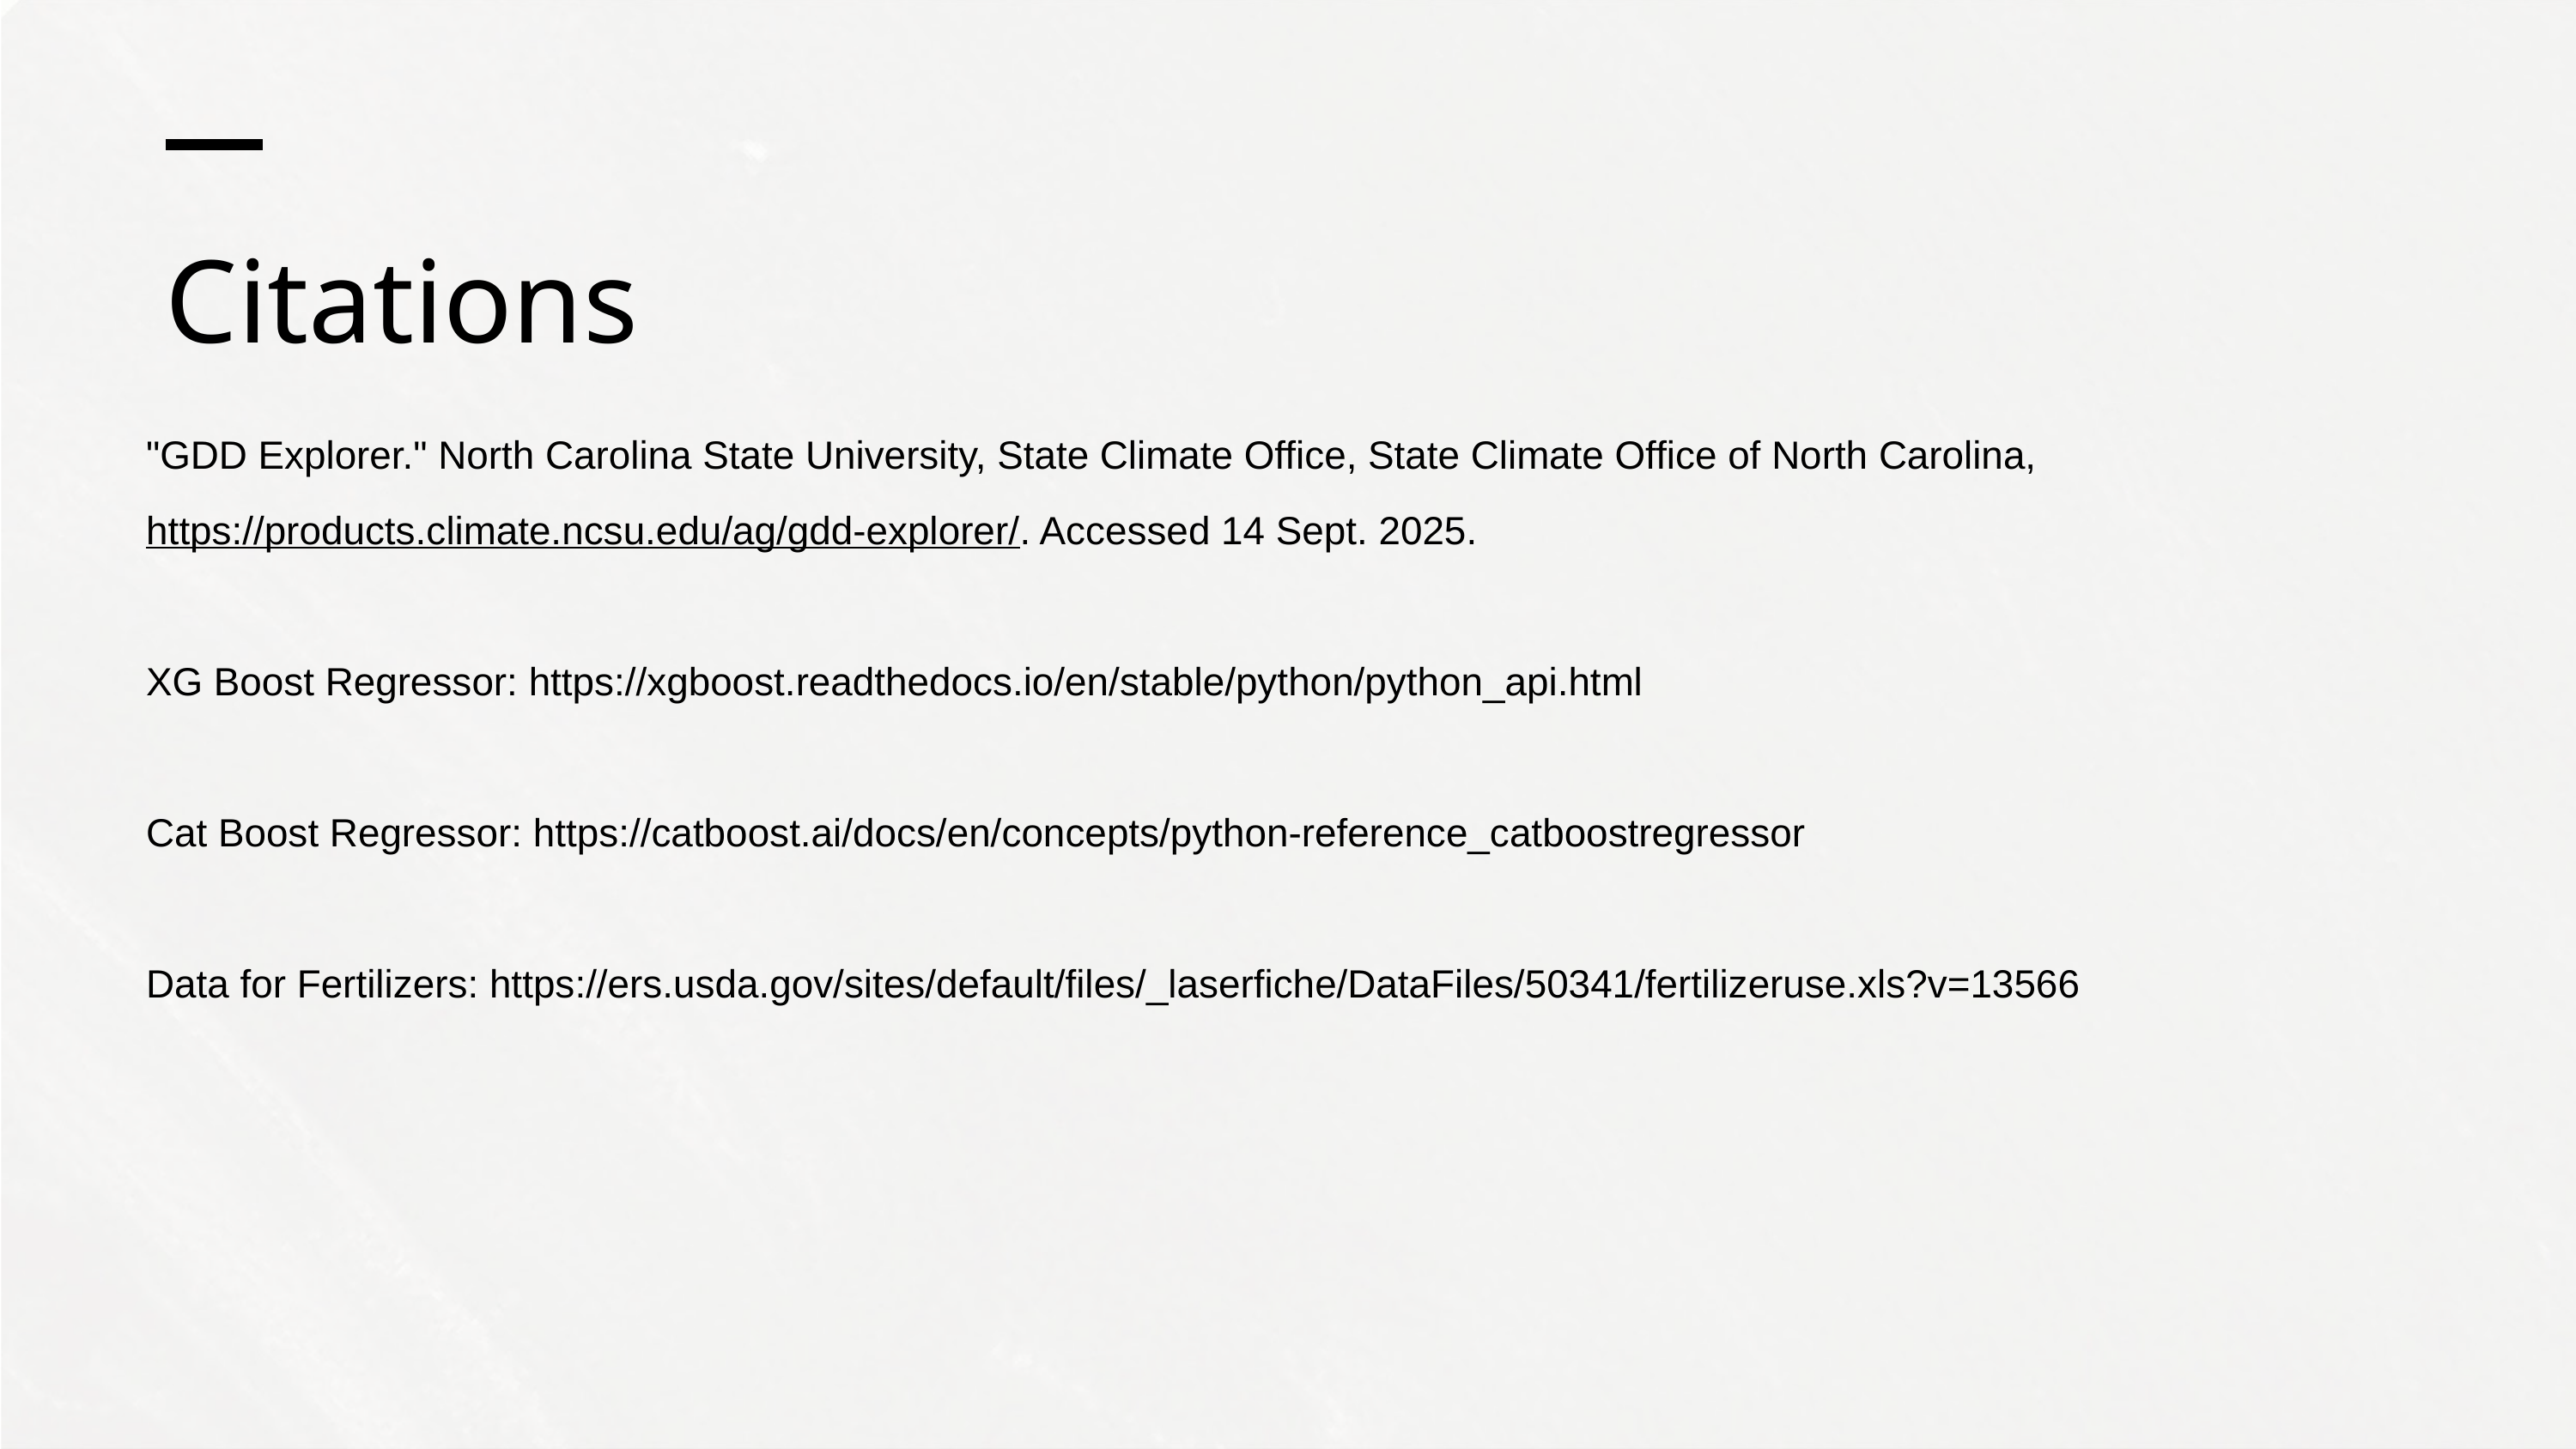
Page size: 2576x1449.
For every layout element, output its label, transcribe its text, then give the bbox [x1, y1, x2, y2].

text_box Citations [165, 173, 1938, 367]
text_box [1, 0, 2576, 1449]
text_box "GDD Explorer." North Carolina State University, State Climate Office, State Climate Office of North Carolina, https://products.climate.ncsu.edu/ag/gdd-explorer/. Accessed 14 Sept. 2025. XG Boost Regressor: https://xgboost.readthedocs.io/en/stable/python/python_api.html Cat Boost Regressor: https://catboost.ai/docs/en/concepts/python-reference_catboostregressor Data for Fertilizers: https://ers.usda.gov/sites/default/files/_laserfiche/DataFiles/50341/fertilizeruse.xls?v=13566 [146, 401, 2457, 1006]
